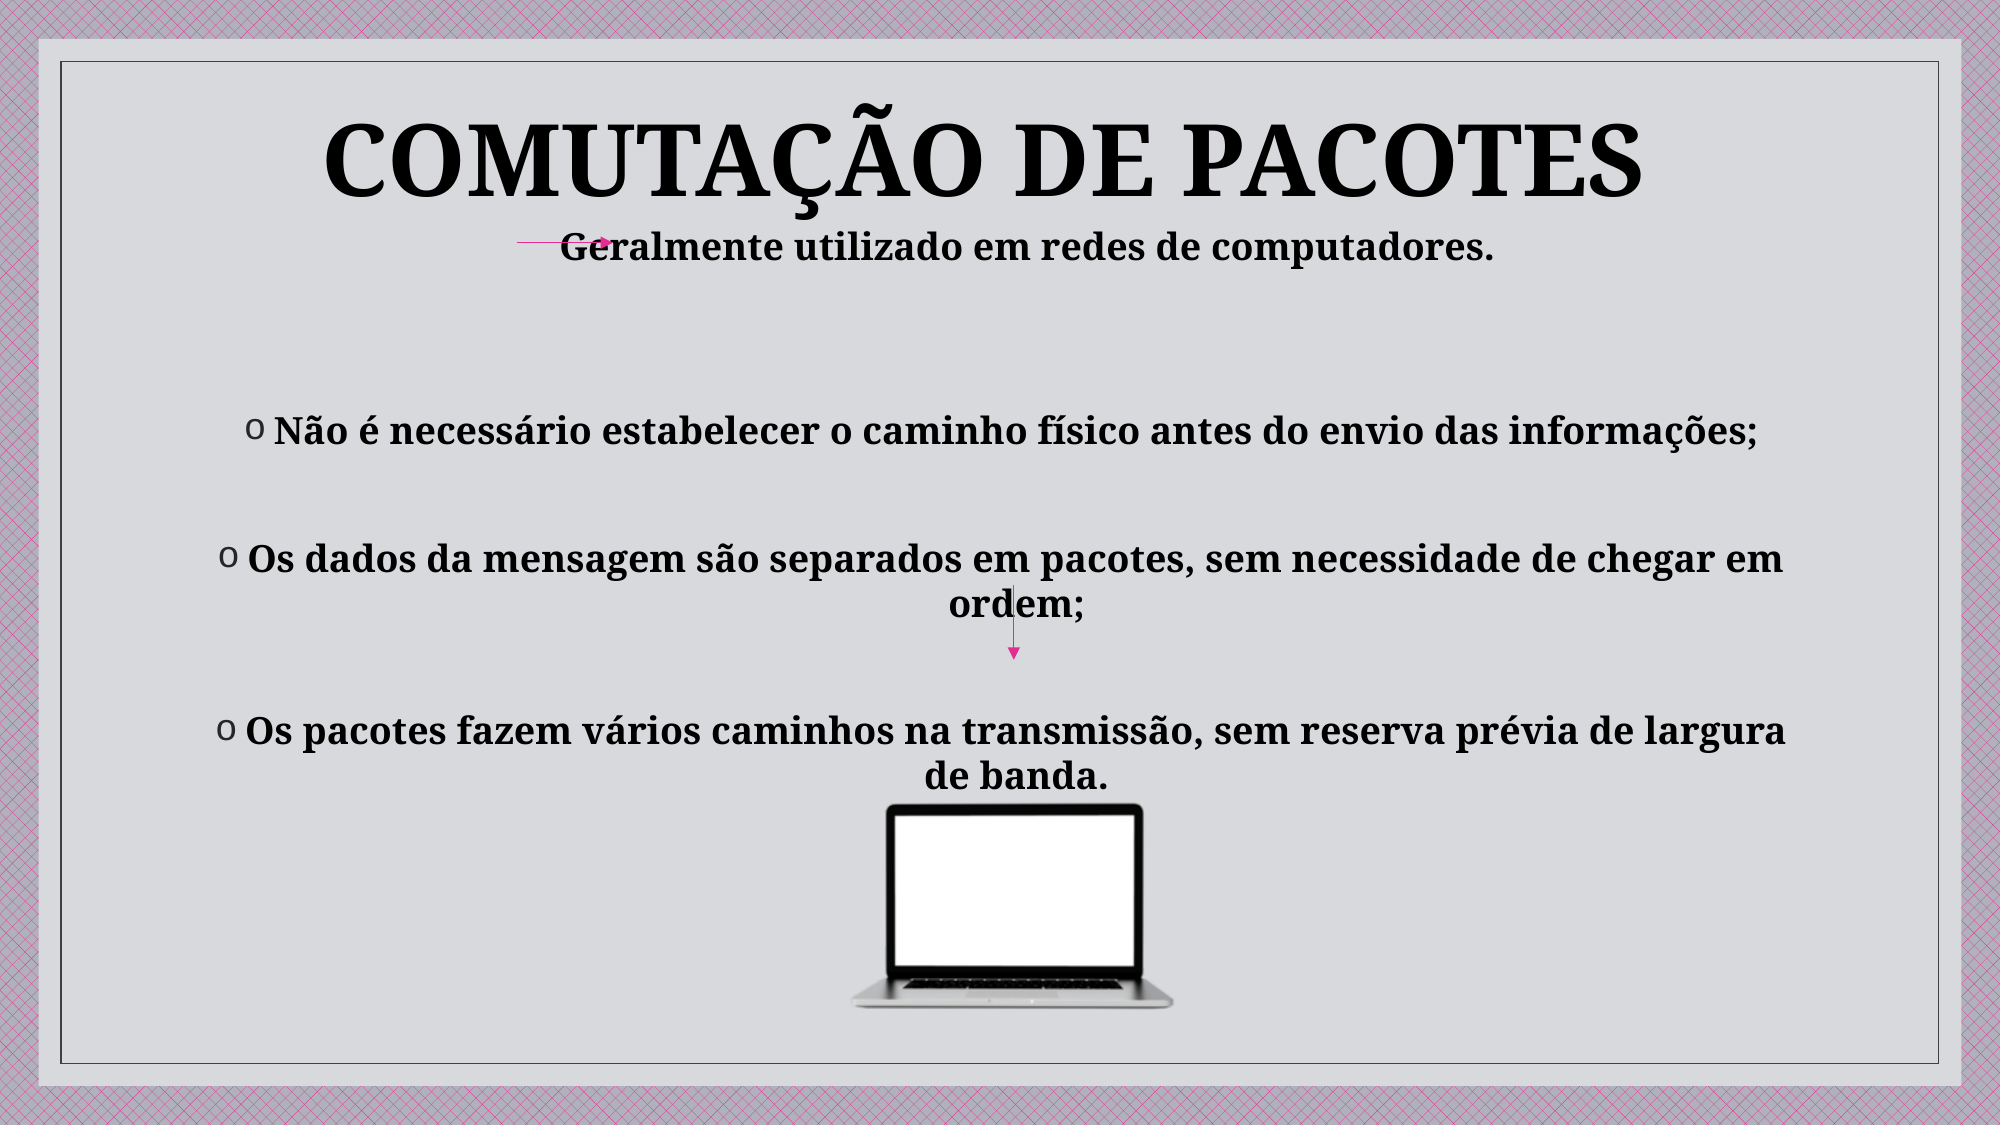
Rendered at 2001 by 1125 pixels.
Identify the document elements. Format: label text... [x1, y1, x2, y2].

text_box Geralmente utilizado em redes de computadores. [202, 215, 1853, 313]
list Não é necessário estabelecer o caminho físico antes do envio das informações; Os dados da mensagem são separados em pacotes, sem necessidade de chegar em ordem; Os pacotes fazem vários caminhos na transmissão, sem reserva prévia de largura de banda. [194, 399, 1809, 1033]
title COMUTAÇÃO DE PACOTES [158, 51, 1809, 277]
picture [823, 778, 1205, 1033]
